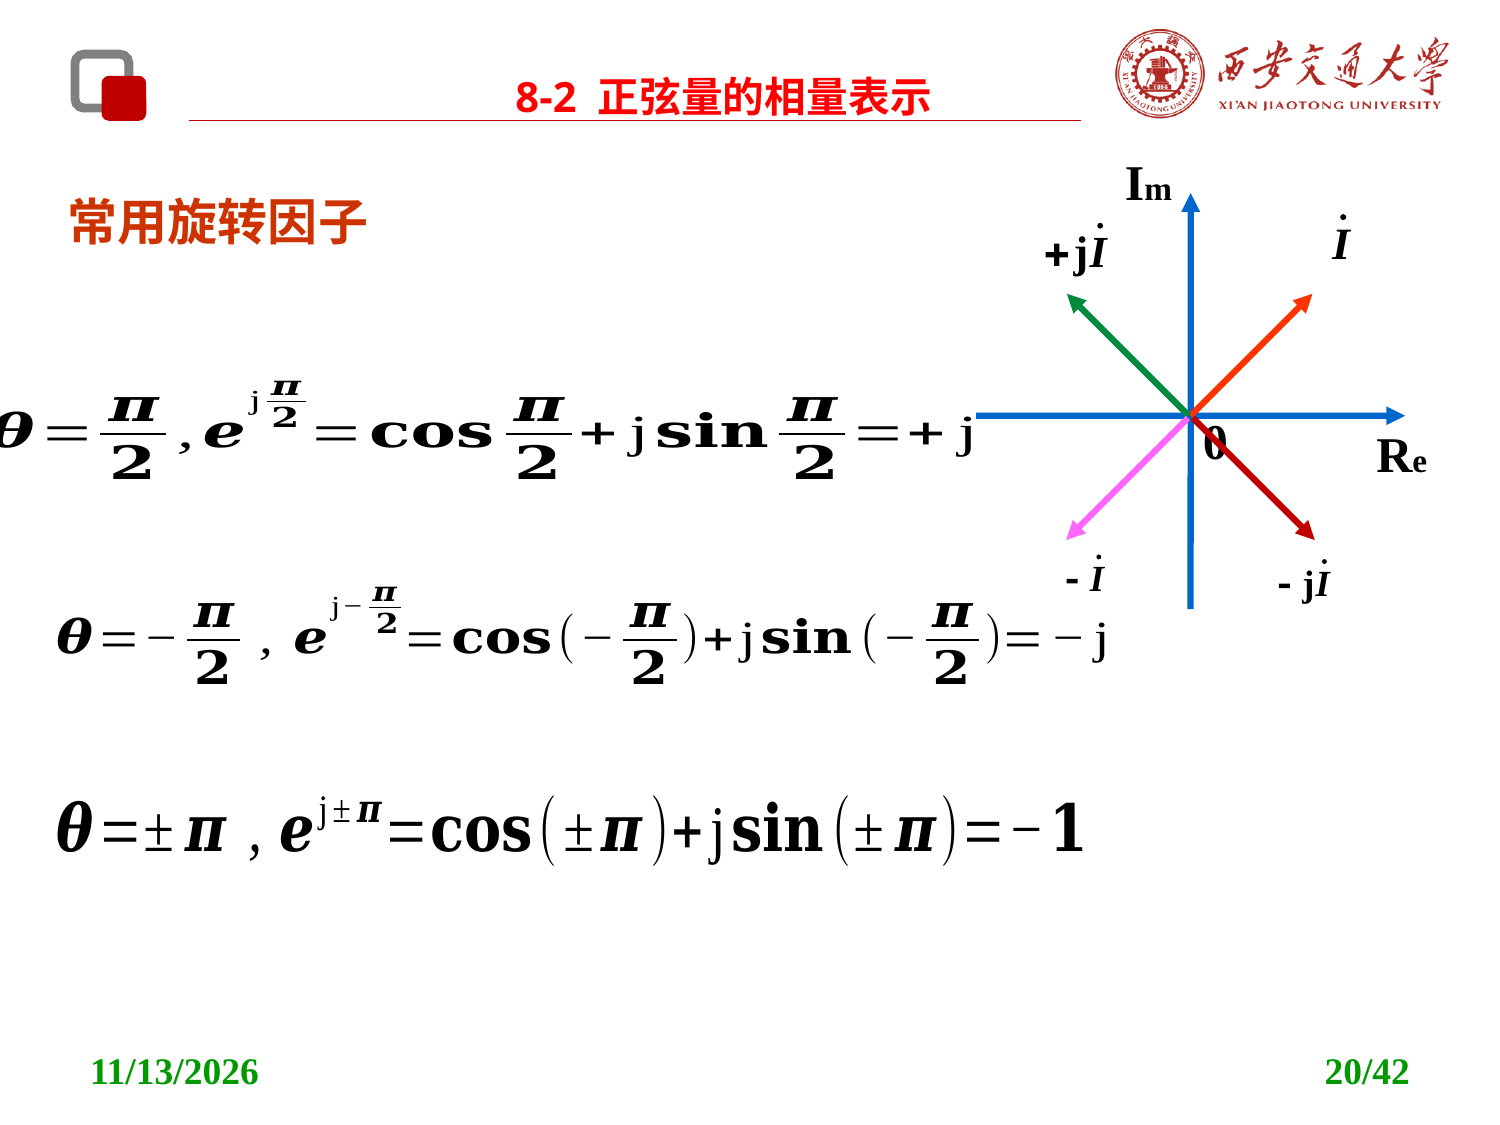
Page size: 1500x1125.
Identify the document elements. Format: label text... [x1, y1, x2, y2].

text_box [1037, 219, 1189, 416]
slide_number 20/42 [1074, 1039, 1425, 1118]
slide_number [75, 1039, 425, 1118]
text_box 常用旋转因子 [53, 168, 798, 258]
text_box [1060, 418, 1188, 598]
text_box 8-2 正弦量的相量表示 [500, 63, 947, 128]
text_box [1192, 418, 1340, 612]
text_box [975, 143, 1443, 610]
picture [1115, 29, 1459, 123]
